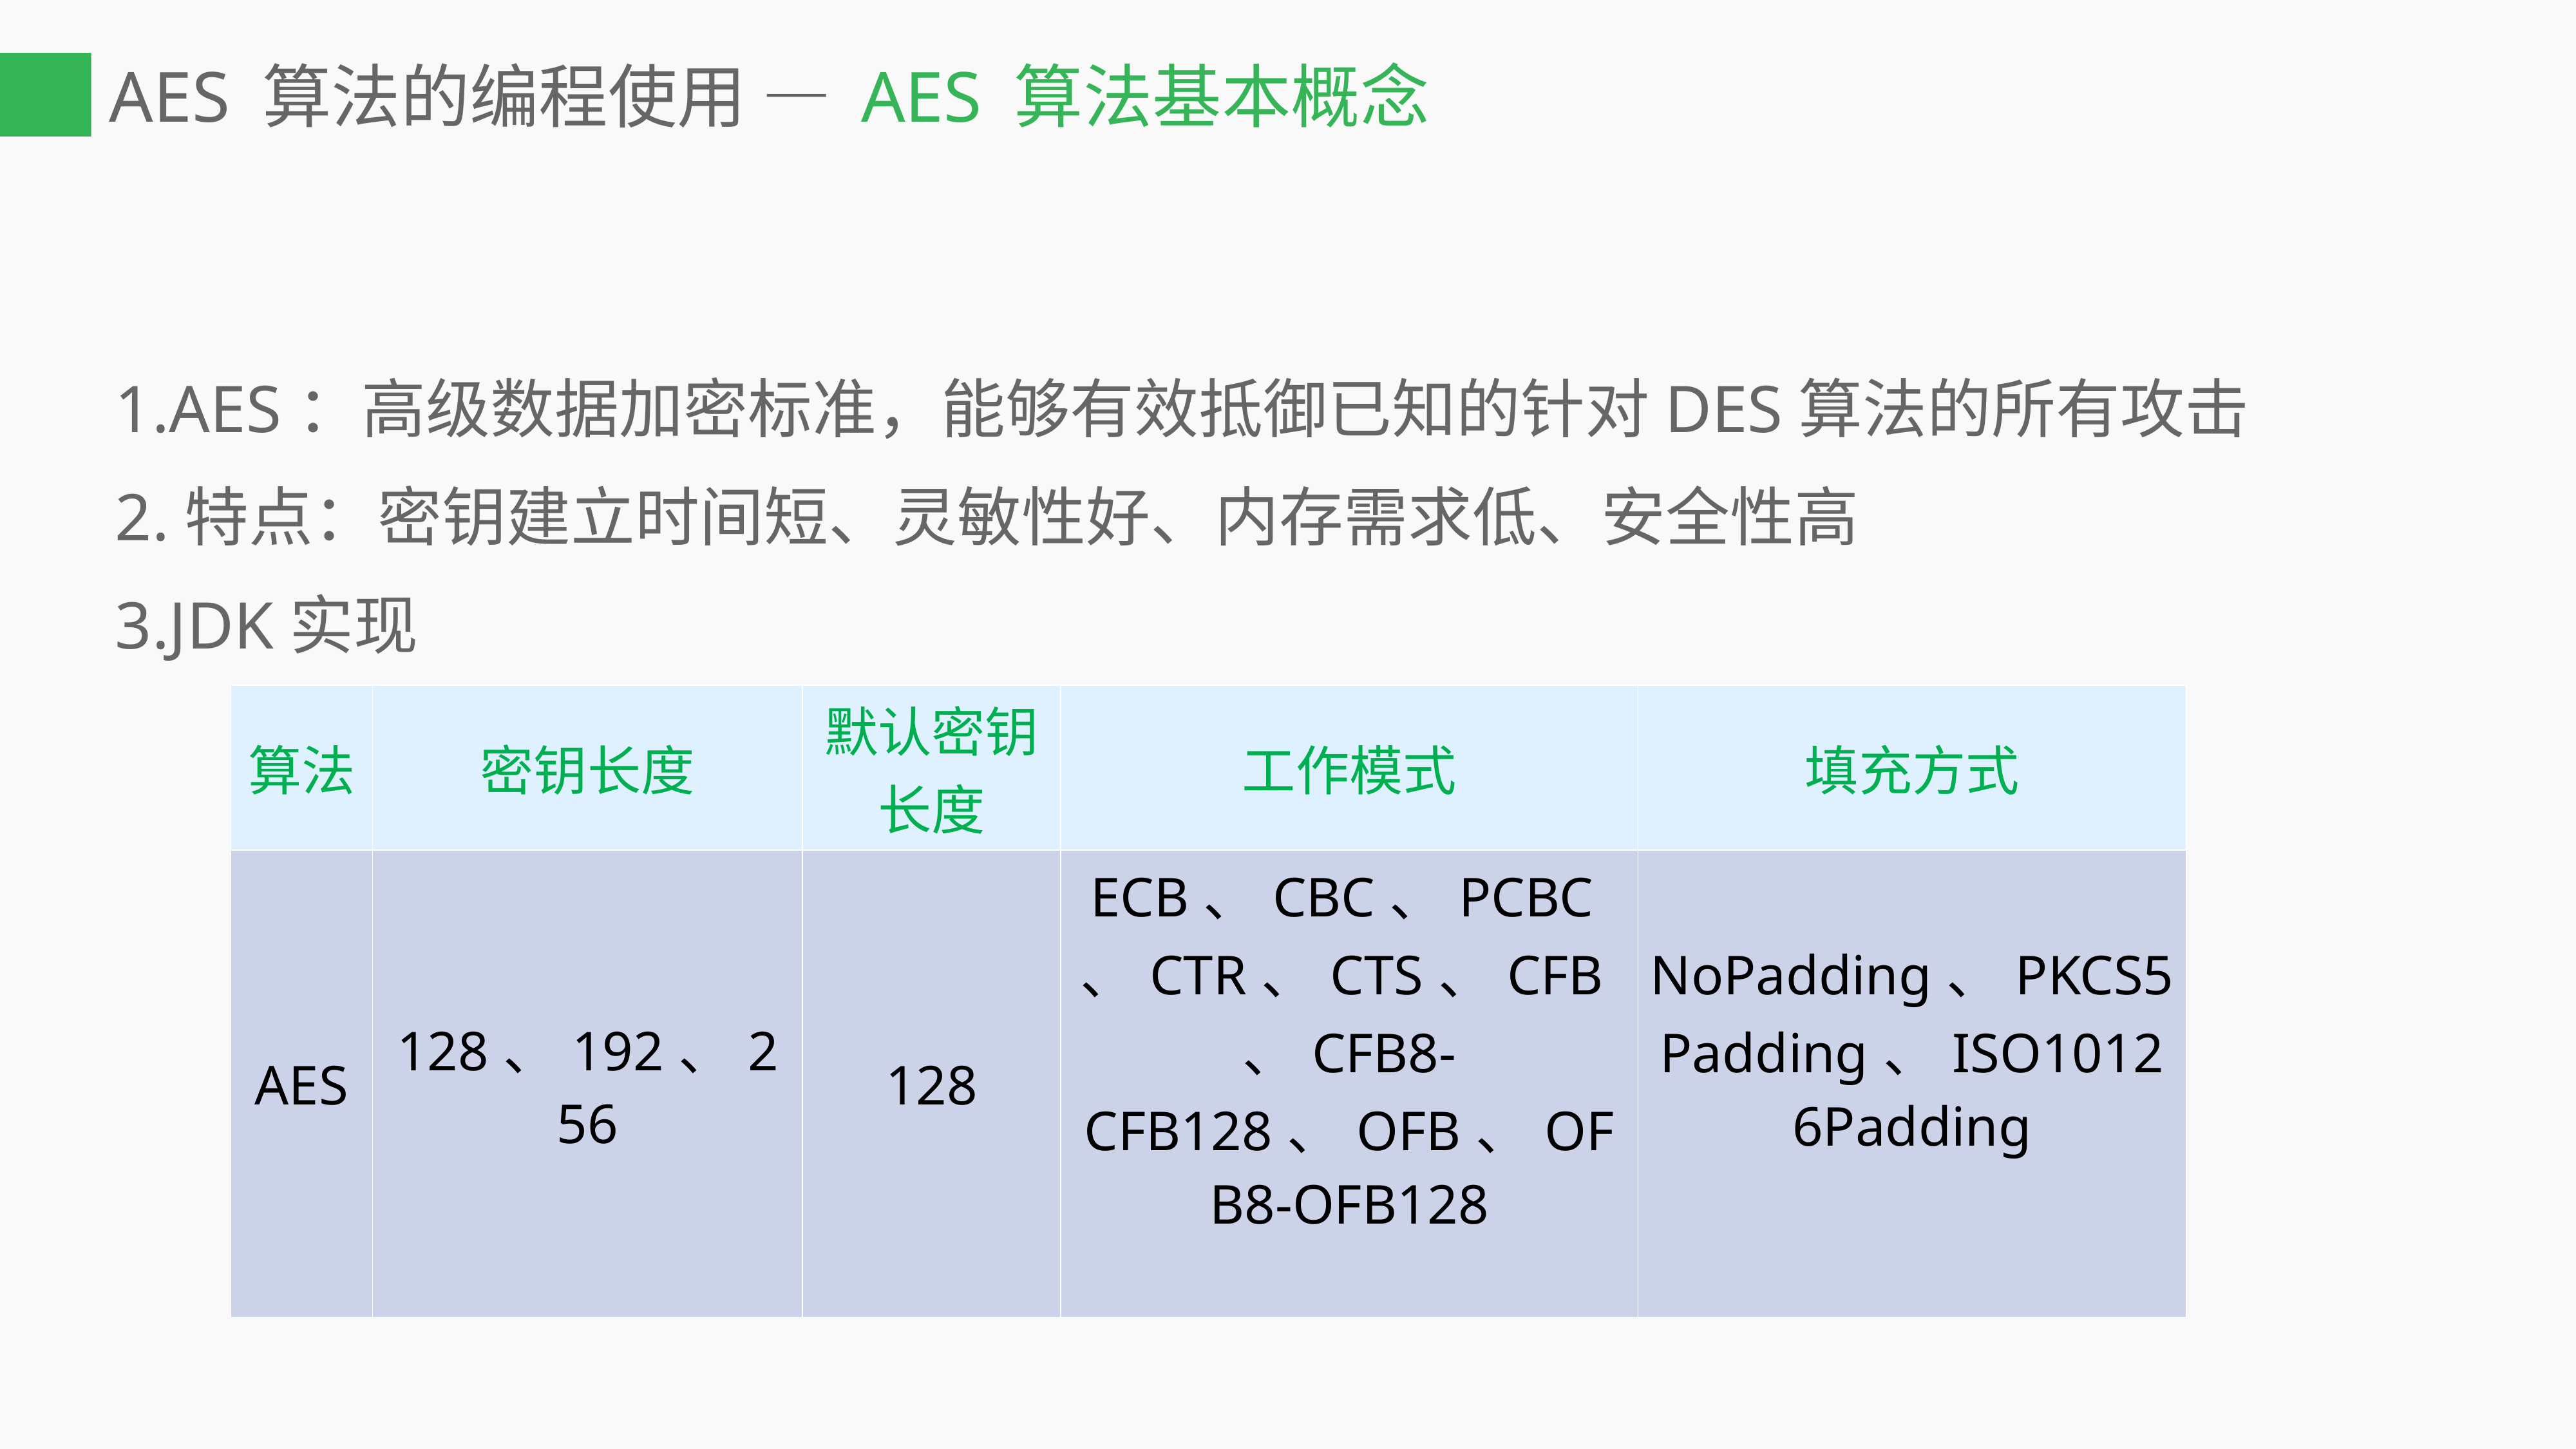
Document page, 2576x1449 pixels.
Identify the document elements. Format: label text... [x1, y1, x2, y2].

table_header 密钥长度 [373, 686, 802, 849]
subtitle 1.AES：高级数据加密标准，能够有效抵御已知的针对DES算法的所有攻击 2.特点：密钥建立时间短、灵敏性好、内存需求低、安全性高 3.JDK实现 [115, 337, 2461, 1424]
table_cell 128、192、256 [373, 851, 802, 1317]
table_cell NoPadding、PKCS5Padding、ISO10126Padding [1638, 851, 2186, 1317]
table_cell 128 [803, 851, 1060, 1317]
title AES 算法的编程使用 — AES 算法基本概念 [108, 52, 2540, 137]
table_header 默认密钥长度 [803, 686, 1060, 849]
picture [0, 53, 91, 137]
table_header 算法 [231, 686, 372, 849]
table_cell ECB、CBC、PCBC、CTR、CTS、CFB、CFB8-CFB128、OFB、OFB8-OFB128 [1061, 851, 1638, 1317]
table_header 工作模式 [1061, 686, 1638, 849]
table_header 填充方式 [1638, 686, 2186, 849]
table_cell AES [231, 851, 372, 1317]
